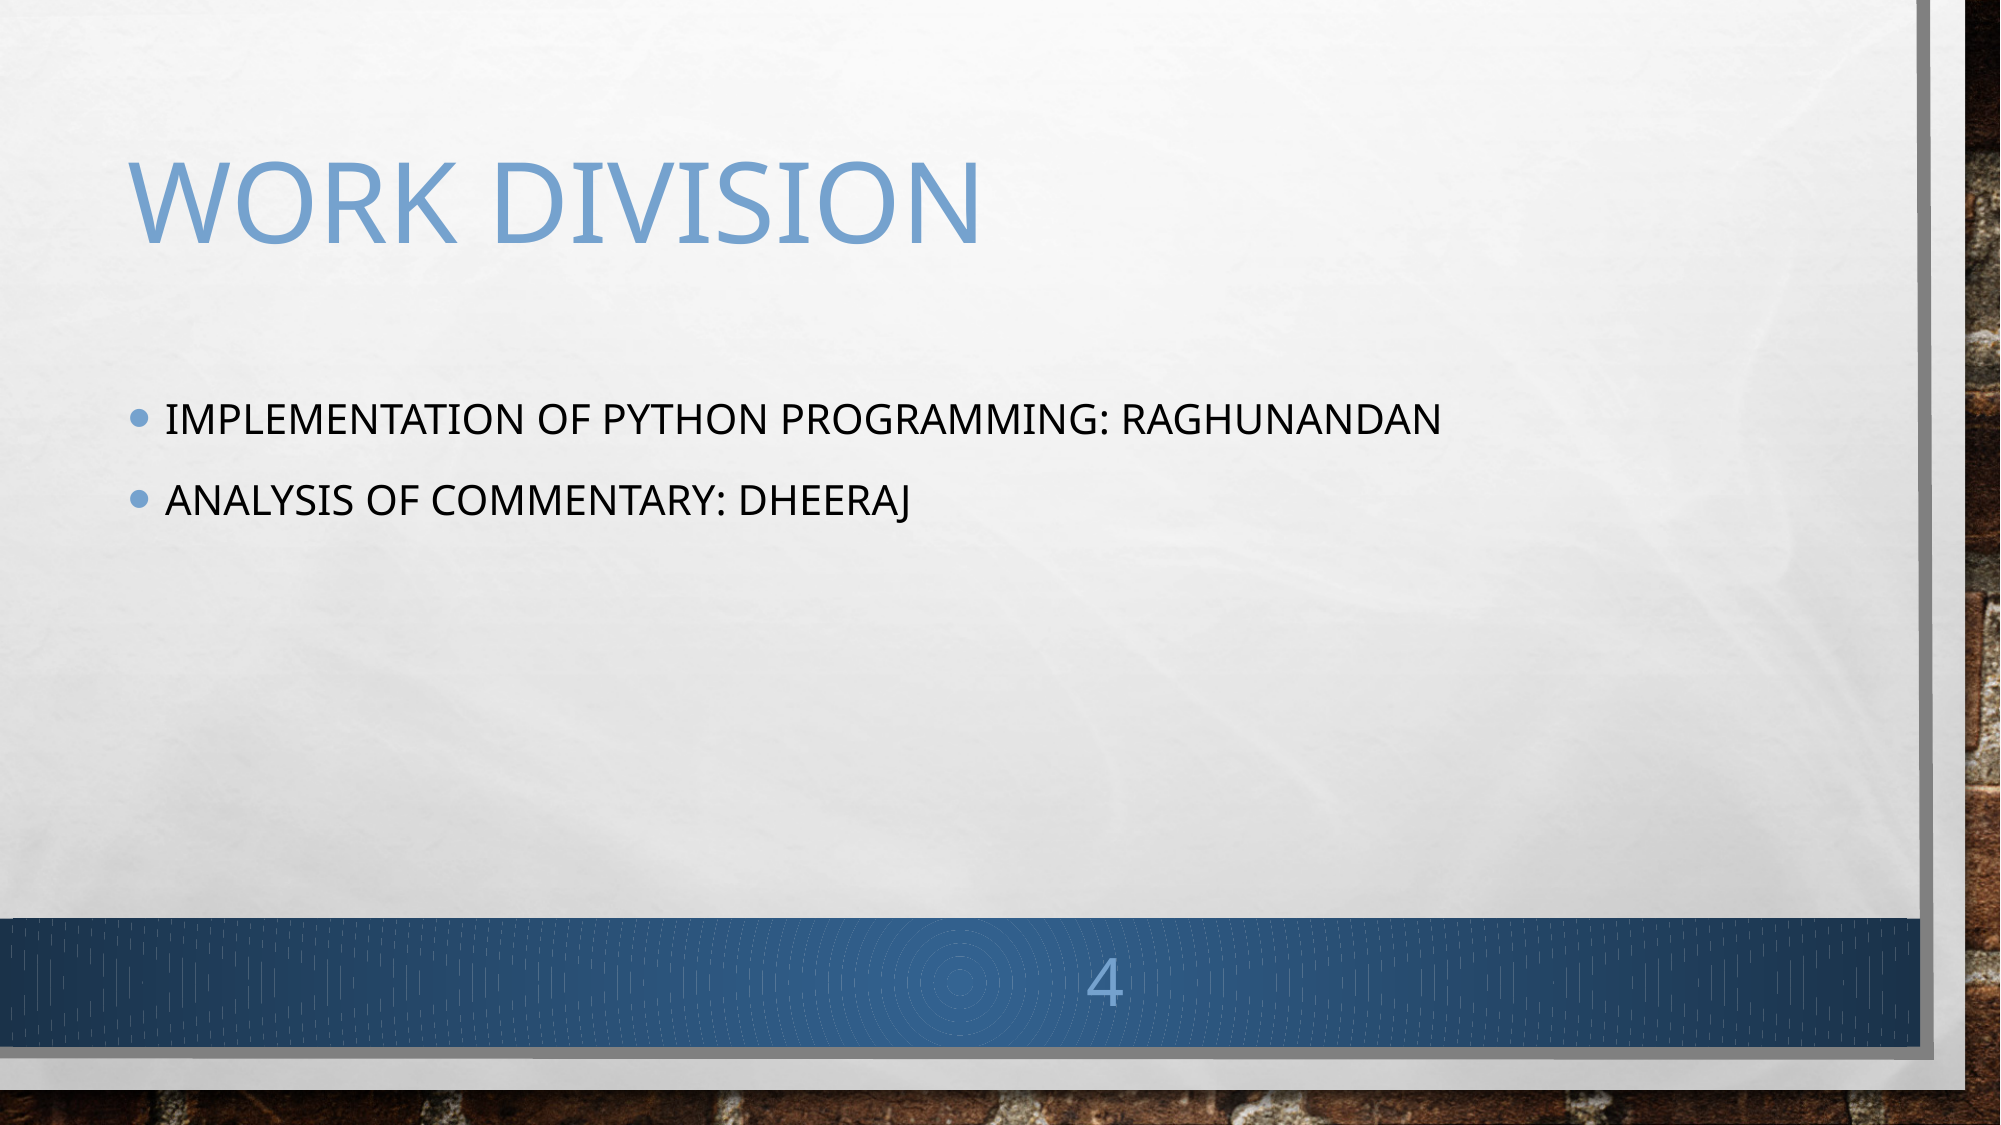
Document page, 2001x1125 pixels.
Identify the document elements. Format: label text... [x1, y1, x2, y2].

slide_number 4 [1031, 944, 1181, 1027]
title Work Division [112, 112, 1818, 302]
picture [0, 0, 2000, 1125]
list Implementation of Python Programming: Raghunandan Analysis of Commentary: Dheeraj [112, 338, 1818, 568]
